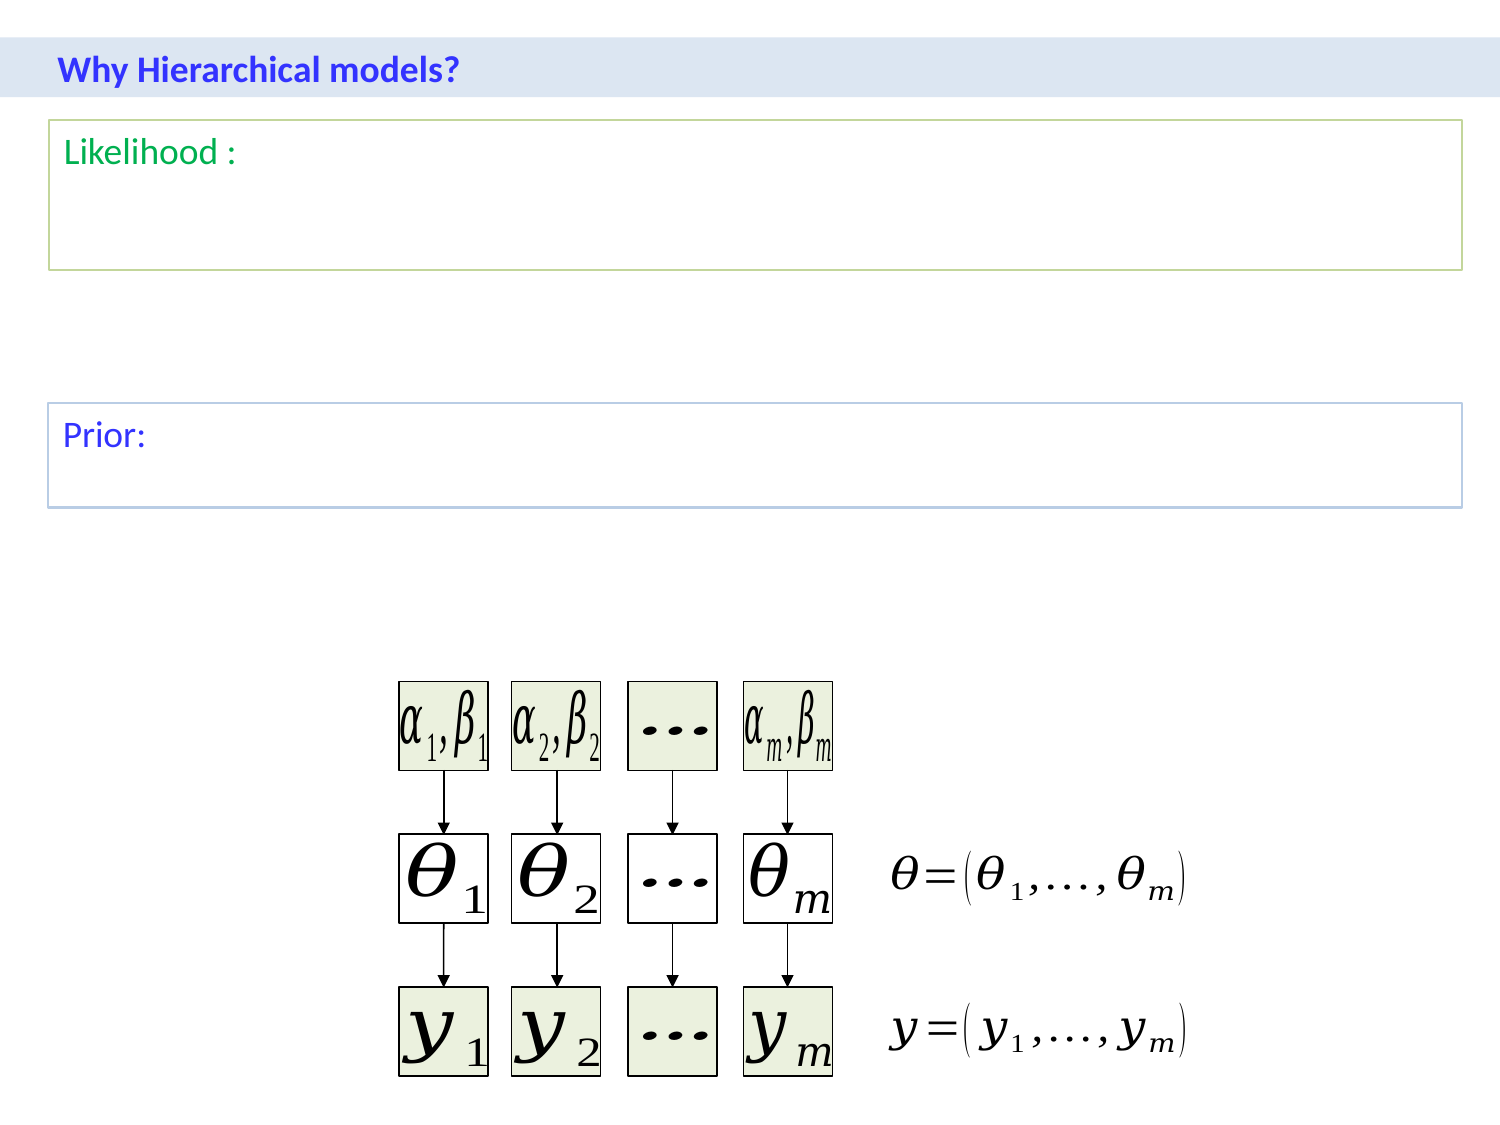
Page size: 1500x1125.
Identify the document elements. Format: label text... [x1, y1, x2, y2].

text_box Why Hierarchical models? [0, 37, 1500, 98]
